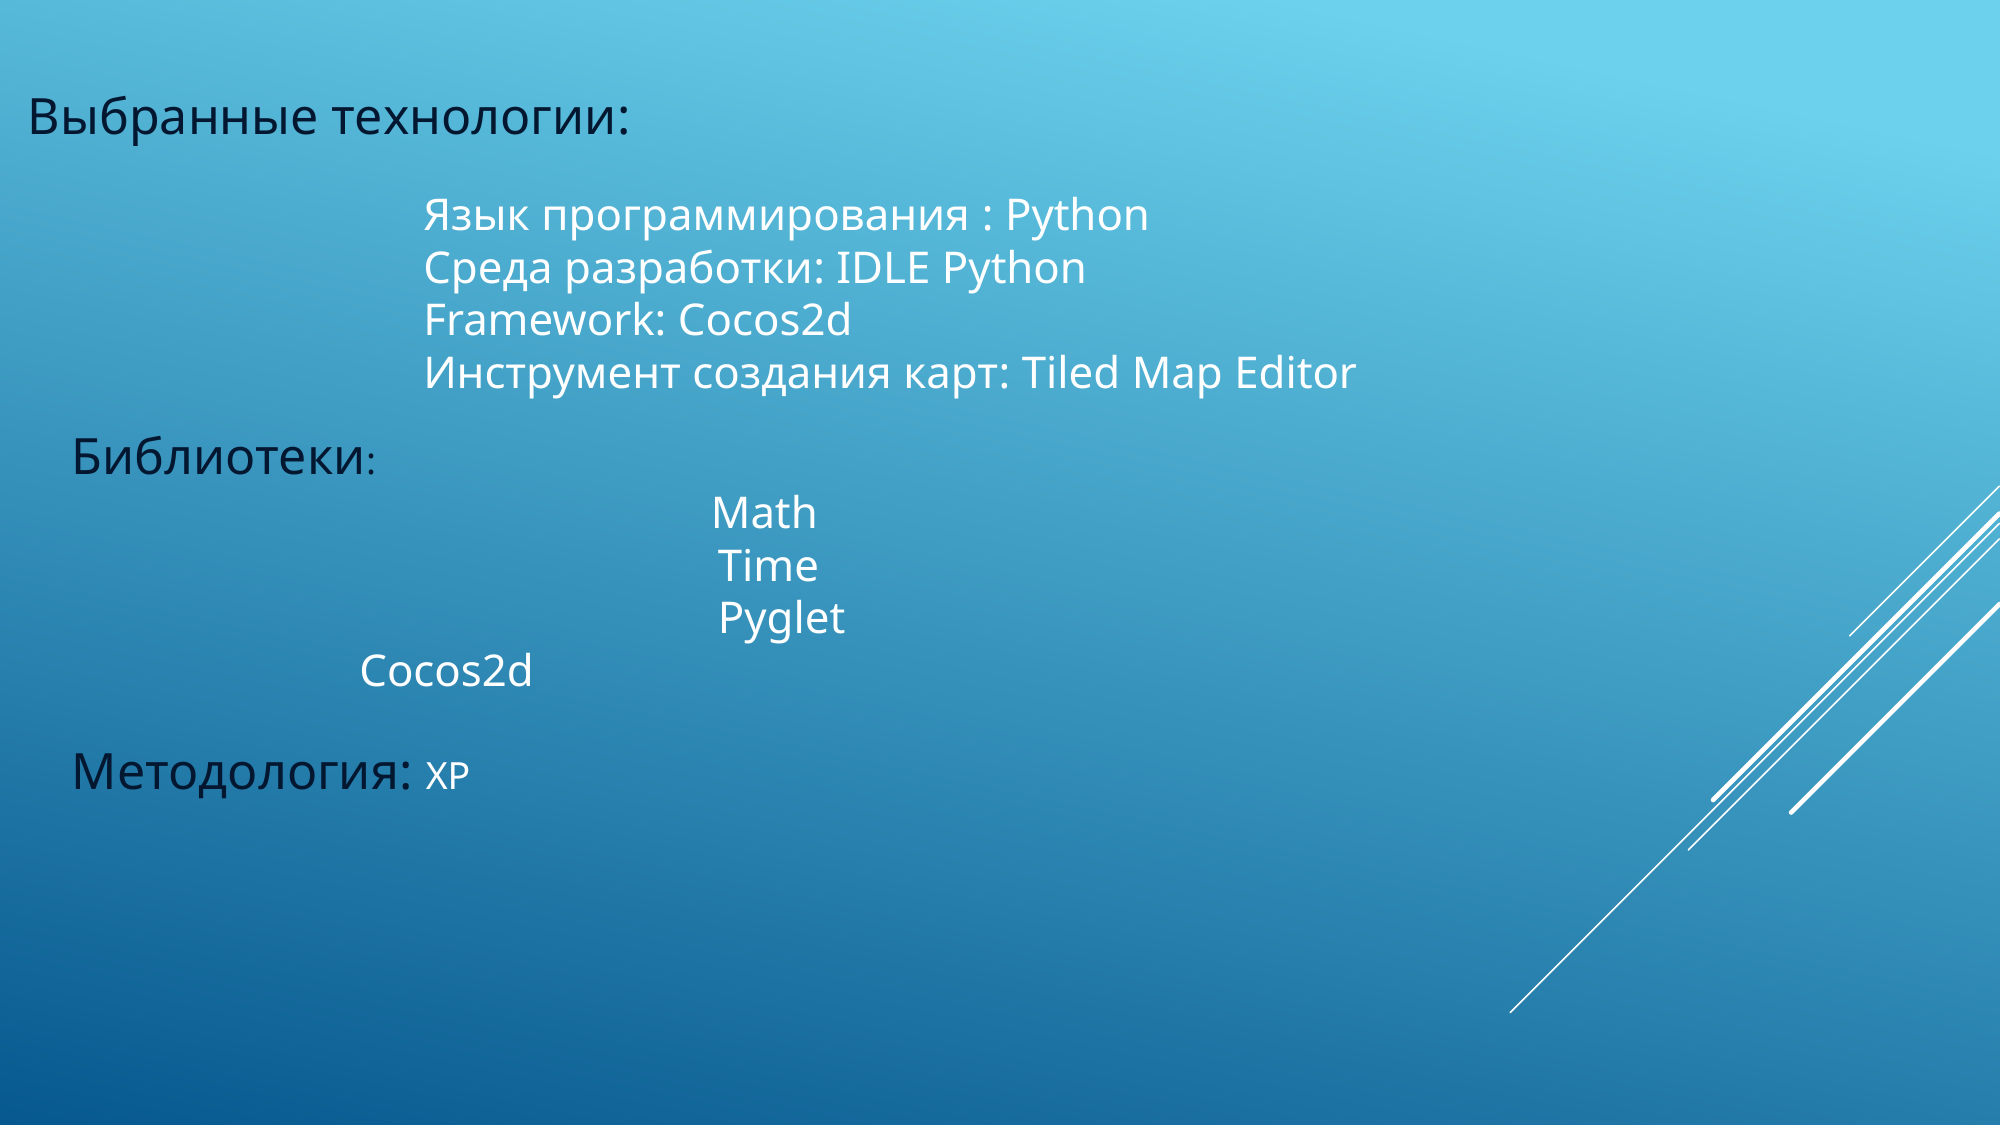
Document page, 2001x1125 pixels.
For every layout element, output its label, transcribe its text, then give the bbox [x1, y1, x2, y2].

text_box Библиотеки: Math Time Pyglet Cocos2d Методология: XP [57, 417, 1092, 808]
list Выбранные технологии: [0, 13, 1400, 215]
text_box Язык программирования : Python Среда разработки: IDLE Python Framework: Cocos2d Инструмент создания карт: Tiled Map Editor [408, 179, 1405, 405]
